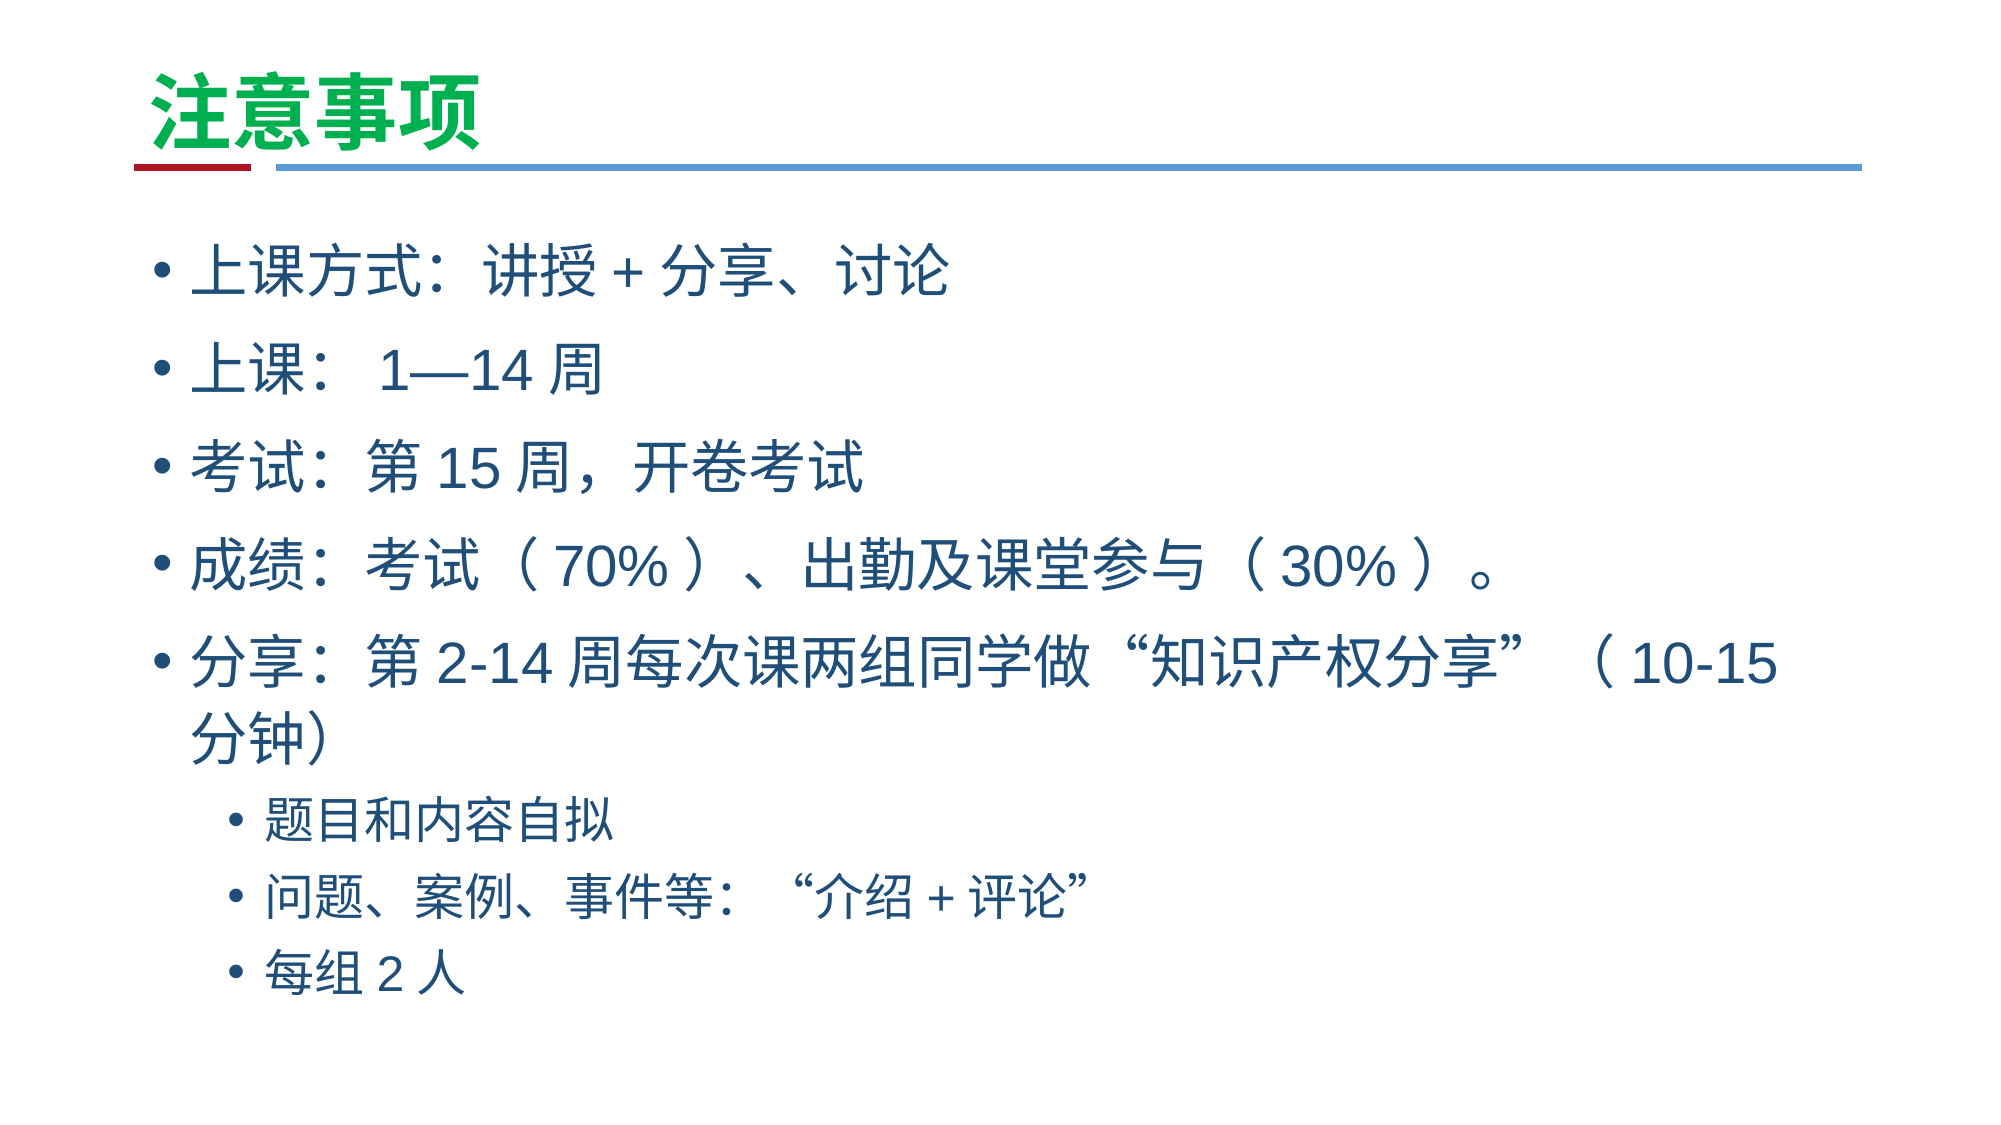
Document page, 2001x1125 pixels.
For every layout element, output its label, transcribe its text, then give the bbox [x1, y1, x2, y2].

title 注意事项 [133, 0, 1863, 168]
list 上课方式：讲授+分享、讨论 上课：1—14周 考试：第15周，开卷考试 成绩：考试（70%）、出勤及课堂参与（30%）。 分享：第2-14周每次课两组同学做“知识产权分享”（10-15分钟） 题目和内容自拟 问题、案例、事件等：“介绍+评论” 每组2人 [137, 219, 1863, 1051]
